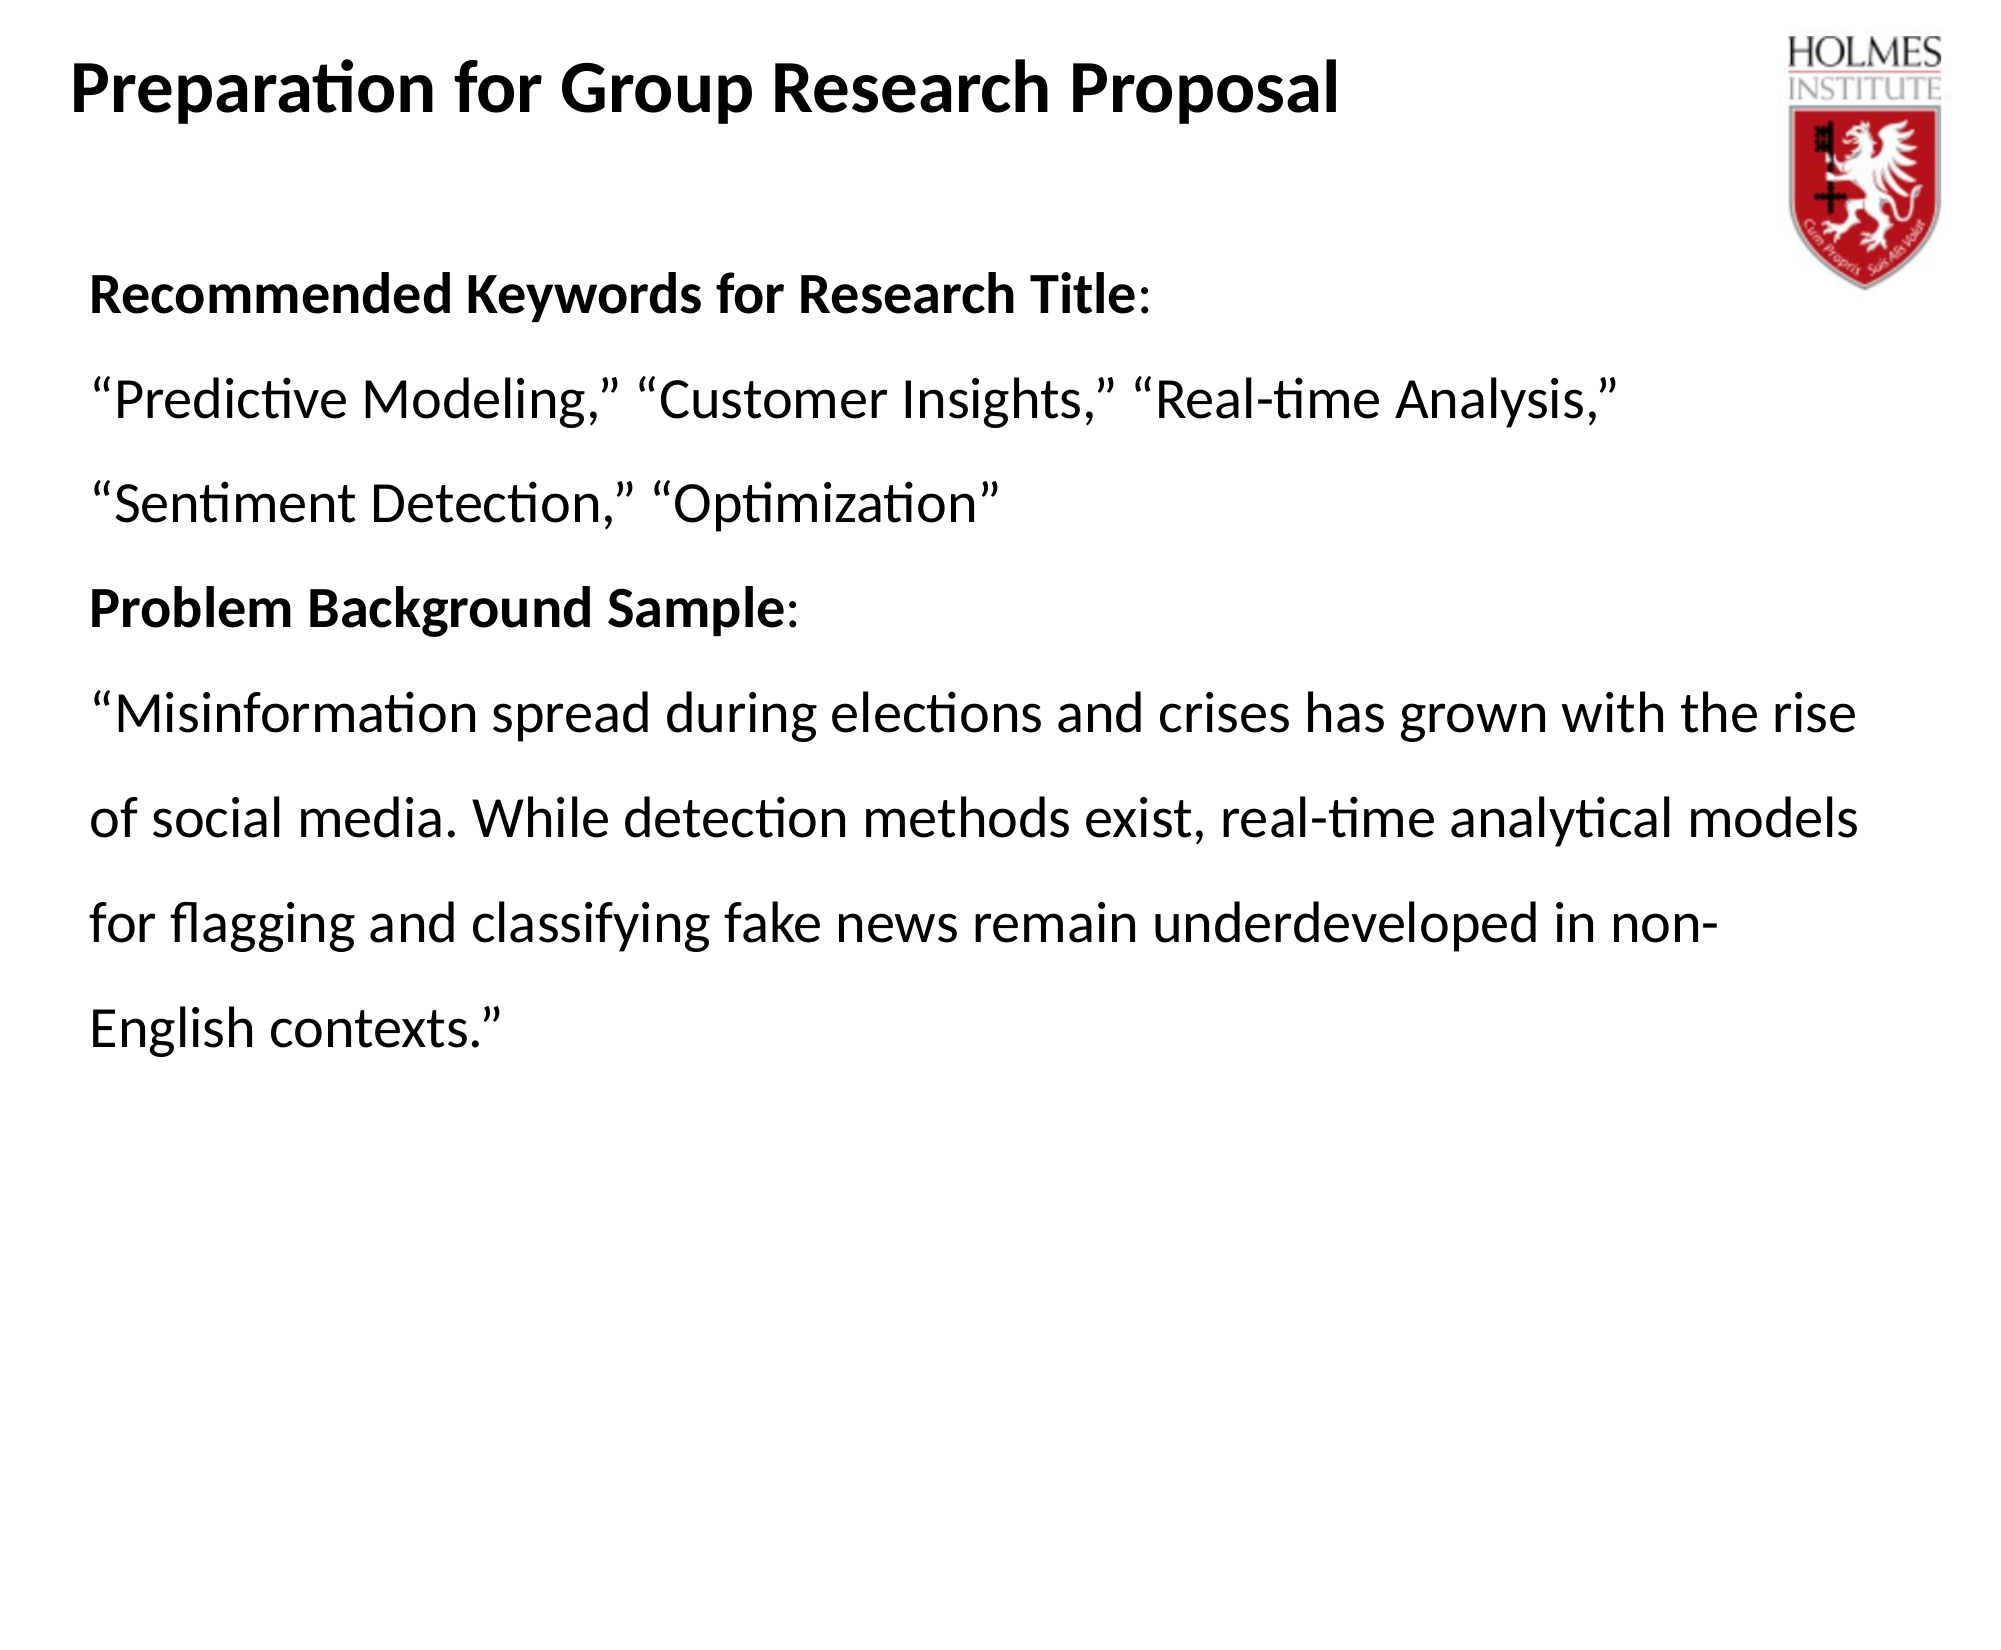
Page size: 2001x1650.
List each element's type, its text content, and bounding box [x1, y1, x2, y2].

text_box Preparation for Group Research Proposal [31, 35, 1677, 128]
text_box Recommended Keywords for Research Title: “Predictive Modeling,” “Customer Insights,” “Real-time Analysis,” “Sentiment Detection,” “Optimization” Problem Background Sample: “Misinformation spread during elections and crises has grown with the rise of social media. While detection methods exist, real-time analytical models for flagging and classifying fake news remain underdeveloped in non-English contexts.” [75, 212, 1900, 1067]
picture [1682, 0, 2000, 313]
